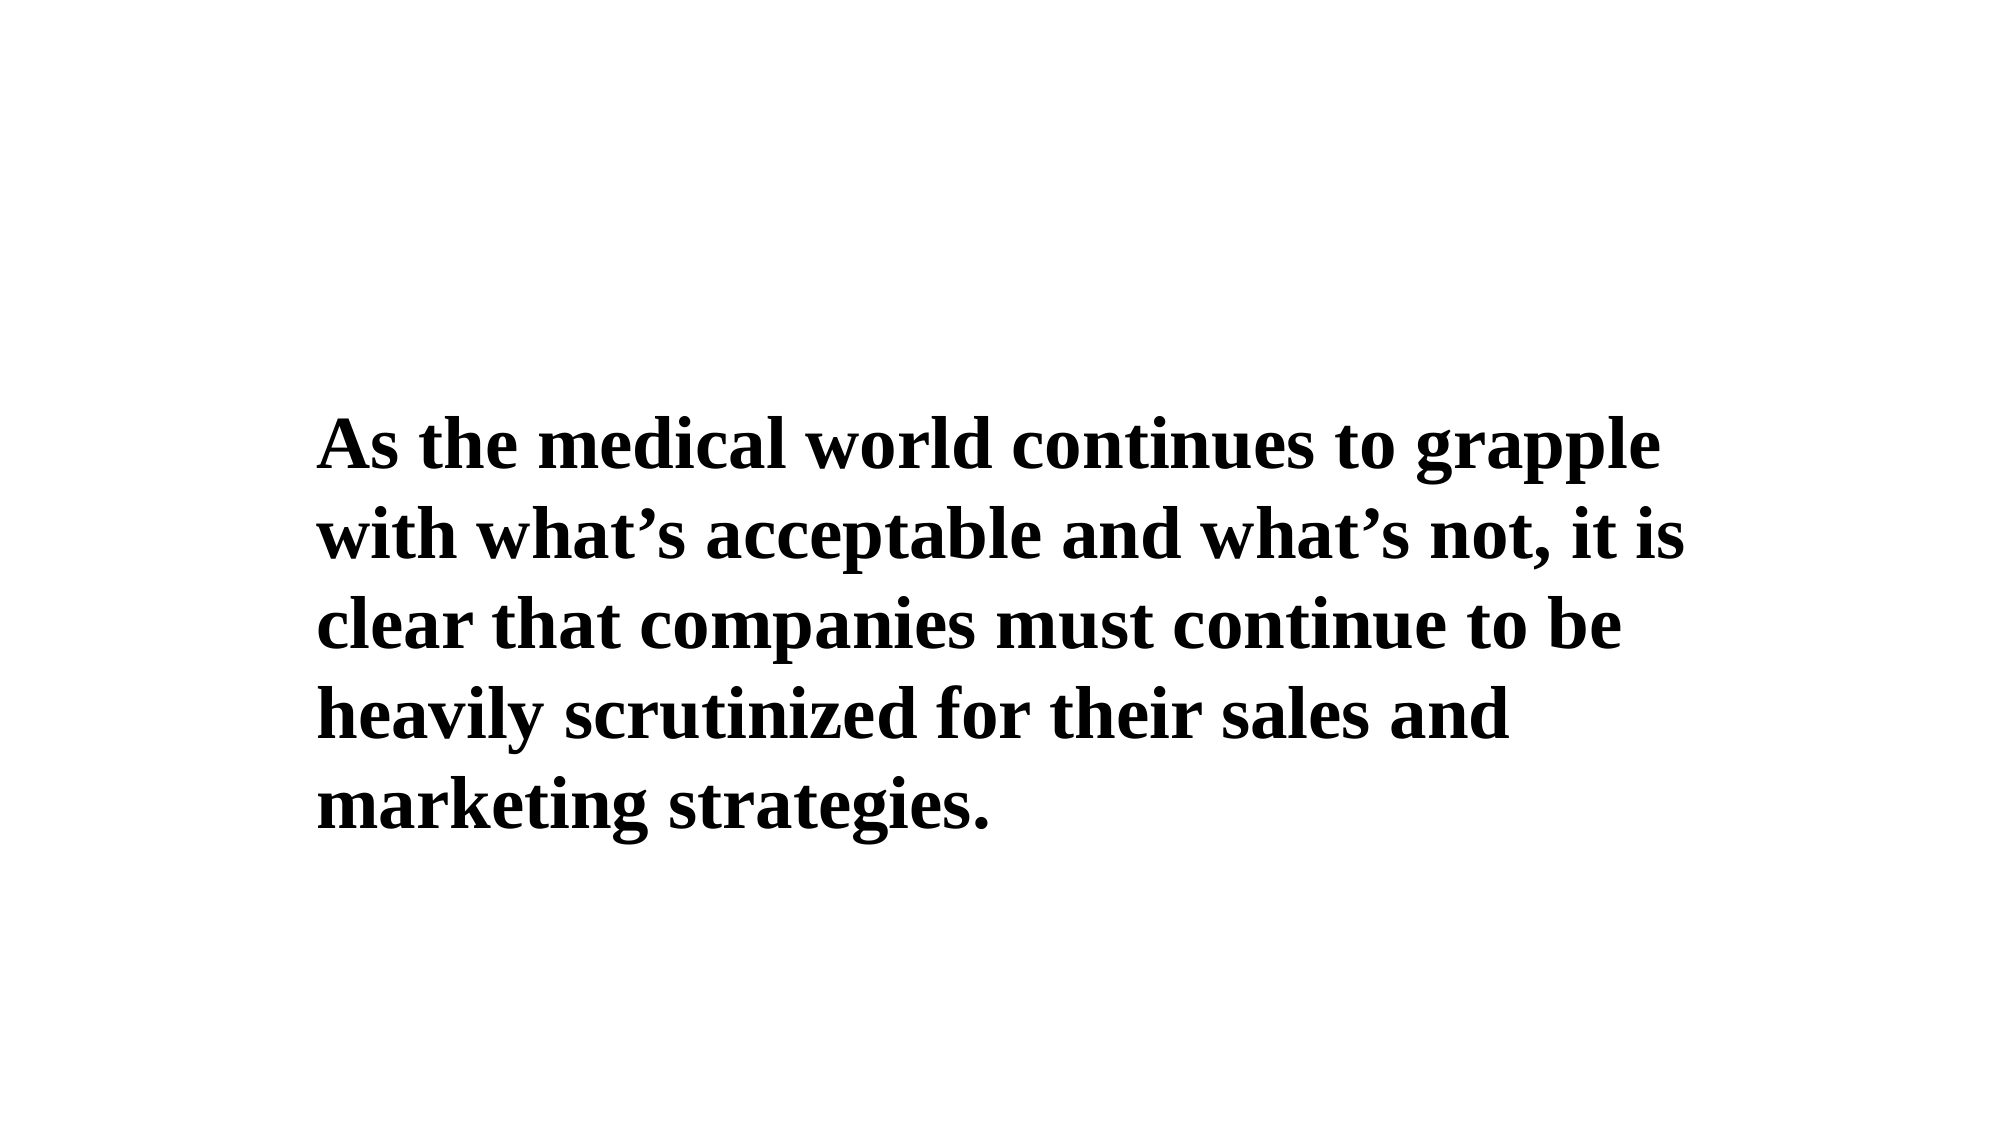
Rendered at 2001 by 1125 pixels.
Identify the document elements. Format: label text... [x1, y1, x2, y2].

text_box As the medical world continues to grapple with what’s acceptable and what’s not, it is clear that companies must continue to be heavily scrutinized for their sales and marketing strategies. [301, 386, 1765, 852]
